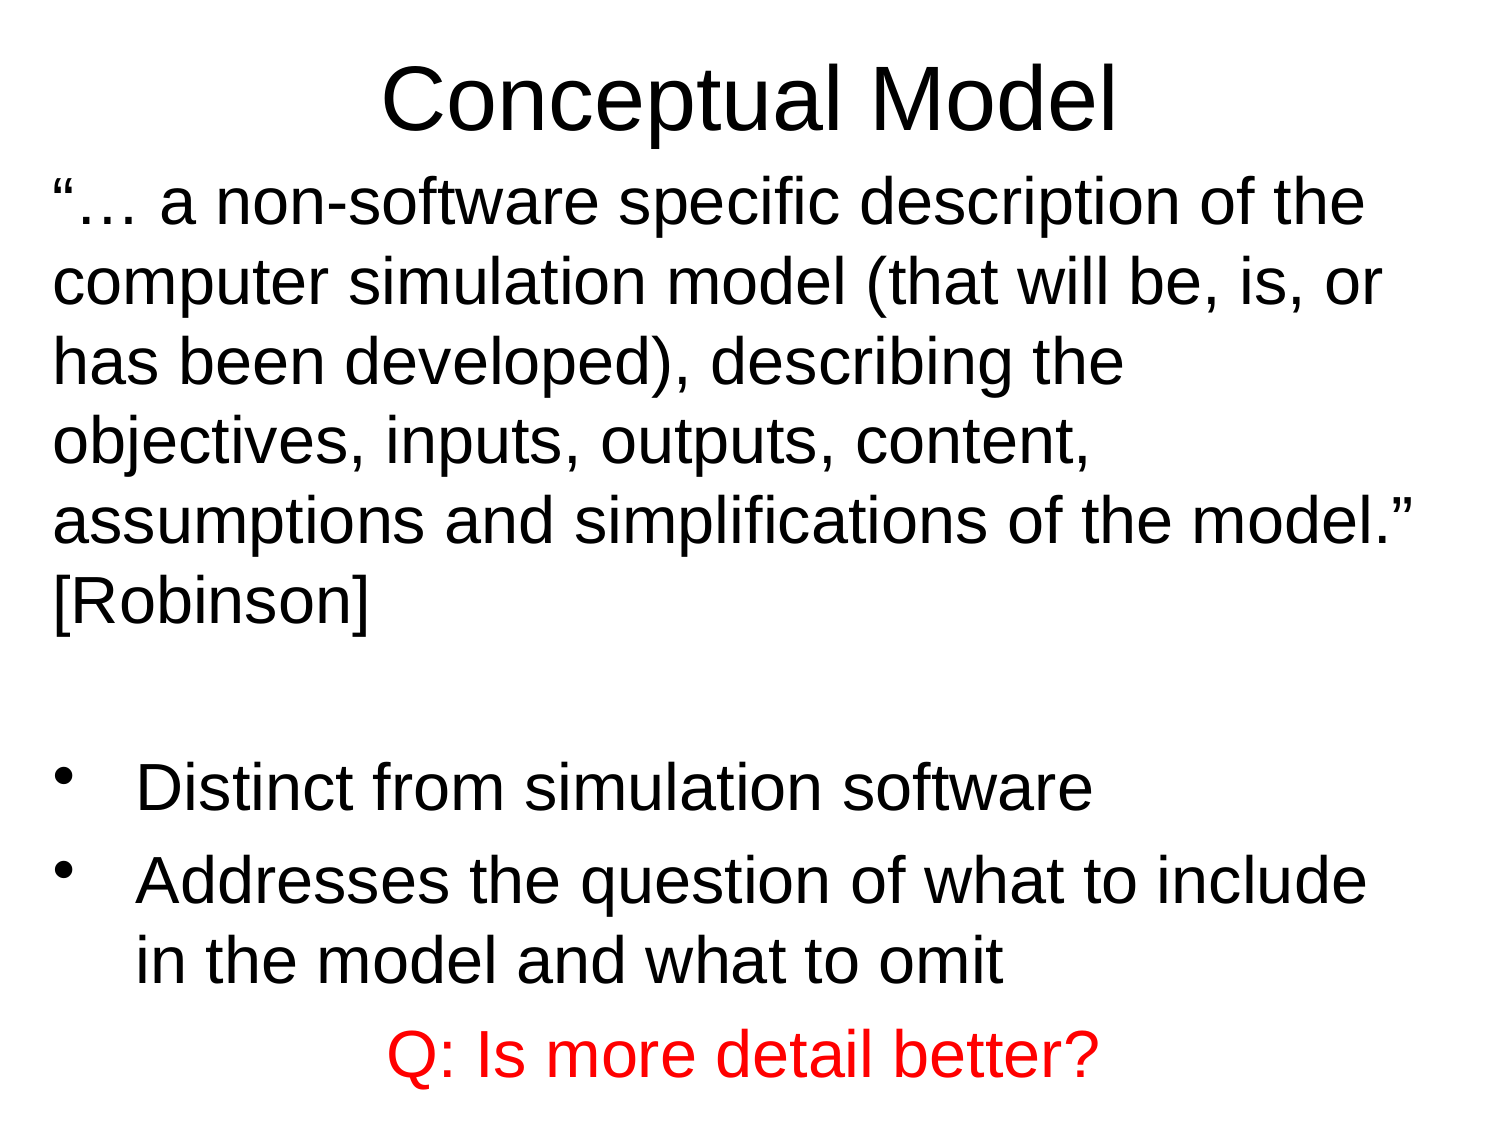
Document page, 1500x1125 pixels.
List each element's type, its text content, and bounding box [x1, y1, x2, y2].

title Conceptual Model [112, 0, 1388, 149]
list “… a non-software specific description of the computer simulation model (that will be, is, or has been developed), describing the objectives, inputs, outputs, content, assumptions and simplifications of the model.” [Robinson] Distinct from simulation software Addresses the question of what to include in the model and what to omit Q: Is more detail better? [37, 149, 1450, 1100]
